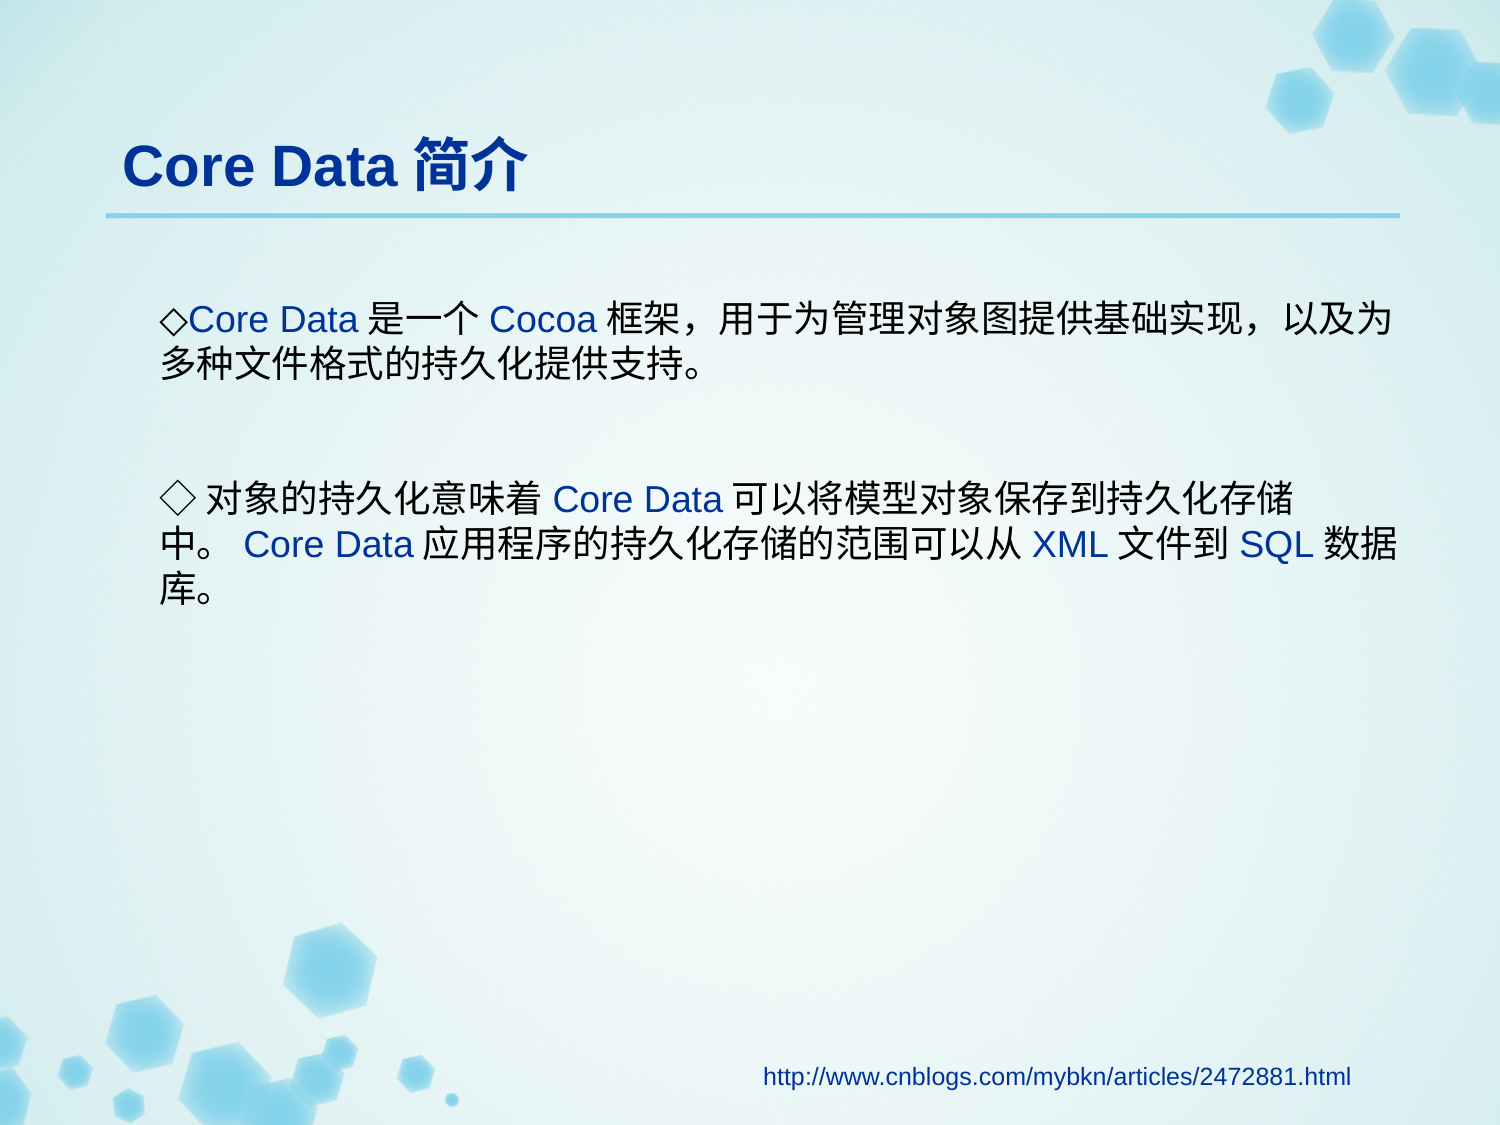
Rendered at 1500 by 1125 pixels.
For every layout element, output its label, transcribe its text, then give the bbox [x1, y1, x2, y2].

text_box Core Data简介 [108, 120, 544, 205]
text_box ◇Core Data是一个Cocoa框架，用于为管理对象图提供基础实现，以及为多种文件格式的持久化提供支持。 ◇对象的持久化意味着Core Data可以将模型对象保存到持久化存储中。Core Data应用程序的持久化存储的范围可以从XML文件到SQL数据库。 [144, 287, 1439, 618]
picture [0, 0, 1500, 1125]
text_box http://www.cnblogs.com/mybkn/articles/2472881.html [748, 1052, 1368, 1098]
